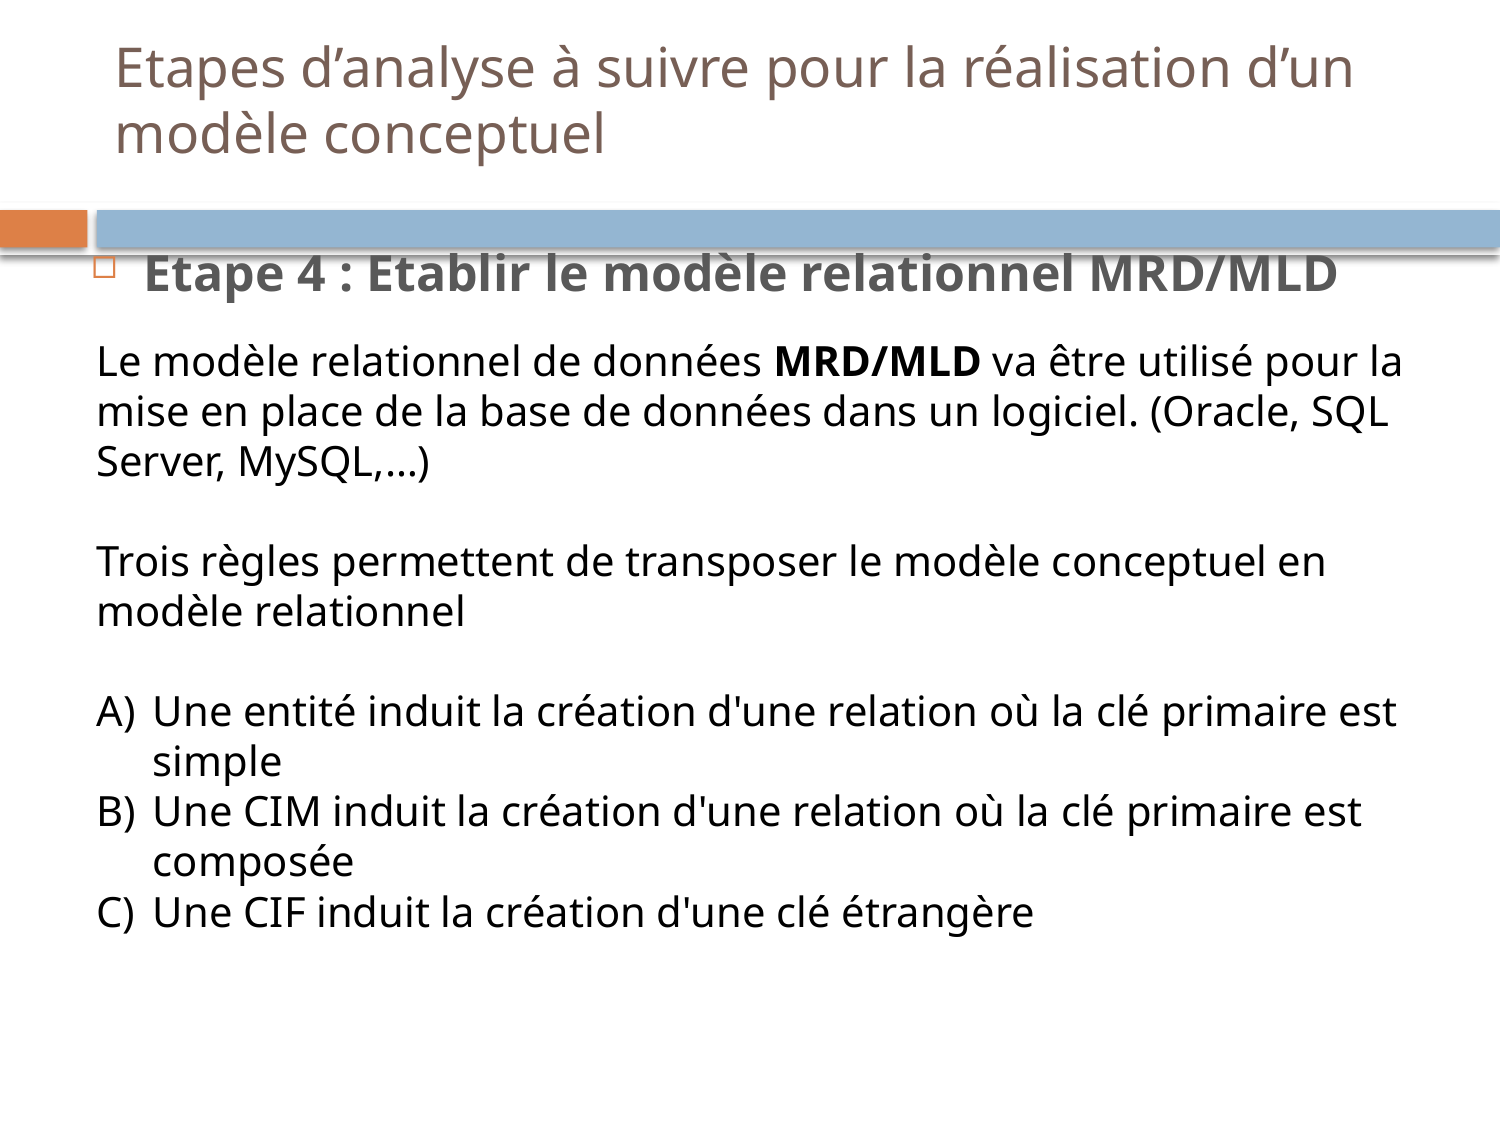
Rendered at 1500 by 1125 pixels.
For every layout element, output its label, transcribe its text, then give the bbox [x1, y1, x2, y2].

title Etapes d’analyse à suivre pour la réalisation d’un modèle conceptuel [99, 25, 1438, 173]
text_box Le modèle relationnel de données MRD/MLD va être utilisé pour la mise en place de la base de données dans un logiciel. (Oracle, SQL Server, MySQL,…) Trois règles permettent de transposer le modèle conceptuel en modèle relationnel Une entité induit la création d'une relation où la clé primaire est simple Une CIM induit la création d'une relation où la clé primaire est composée Une CIF induit la création d'une clé étrangère [81, 327, 1443, 943]
text_box Etape 4 : Etablir le modèle relationnel MRD/MLD [76, 234, 1471, 374]
